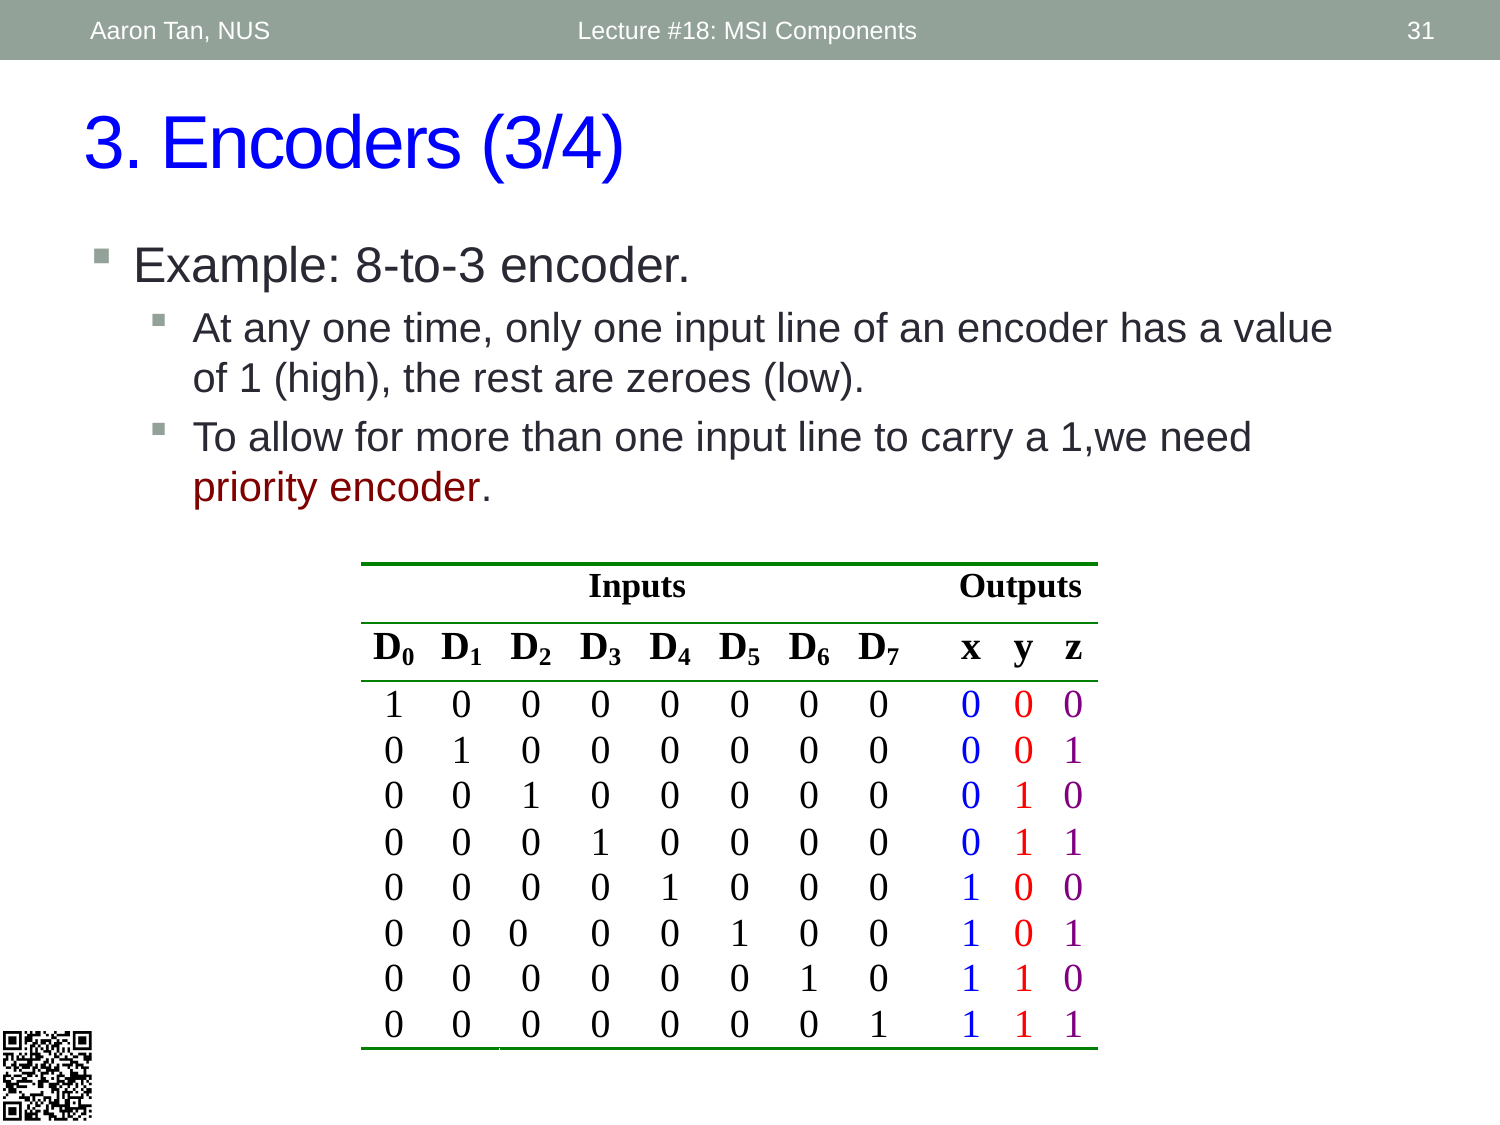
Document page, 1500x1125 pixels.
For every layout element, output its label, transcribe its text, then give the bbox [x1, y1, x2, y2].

text_box Example: 8-to-3 encoder. At any one time, only one input line of an encoder has a value of 1 (high), the rest are zeroes (low). To allow for more than one input line to carry a 1,we need priority encoder. [75, 224, 1388, 592]
slide_number Aaron Tan, NUS [75, 3, 550, 57]
picture [0, 1028, 95, 1124]
title 3. Encoders (3/4) [68, 86, 1450, 192]
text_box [345, 562, 1118, 1079]
slide_number 31 [1308, 3, 1450, 57]
footer Lecture #18: MSI Components [562, 3, 1238, 57]
